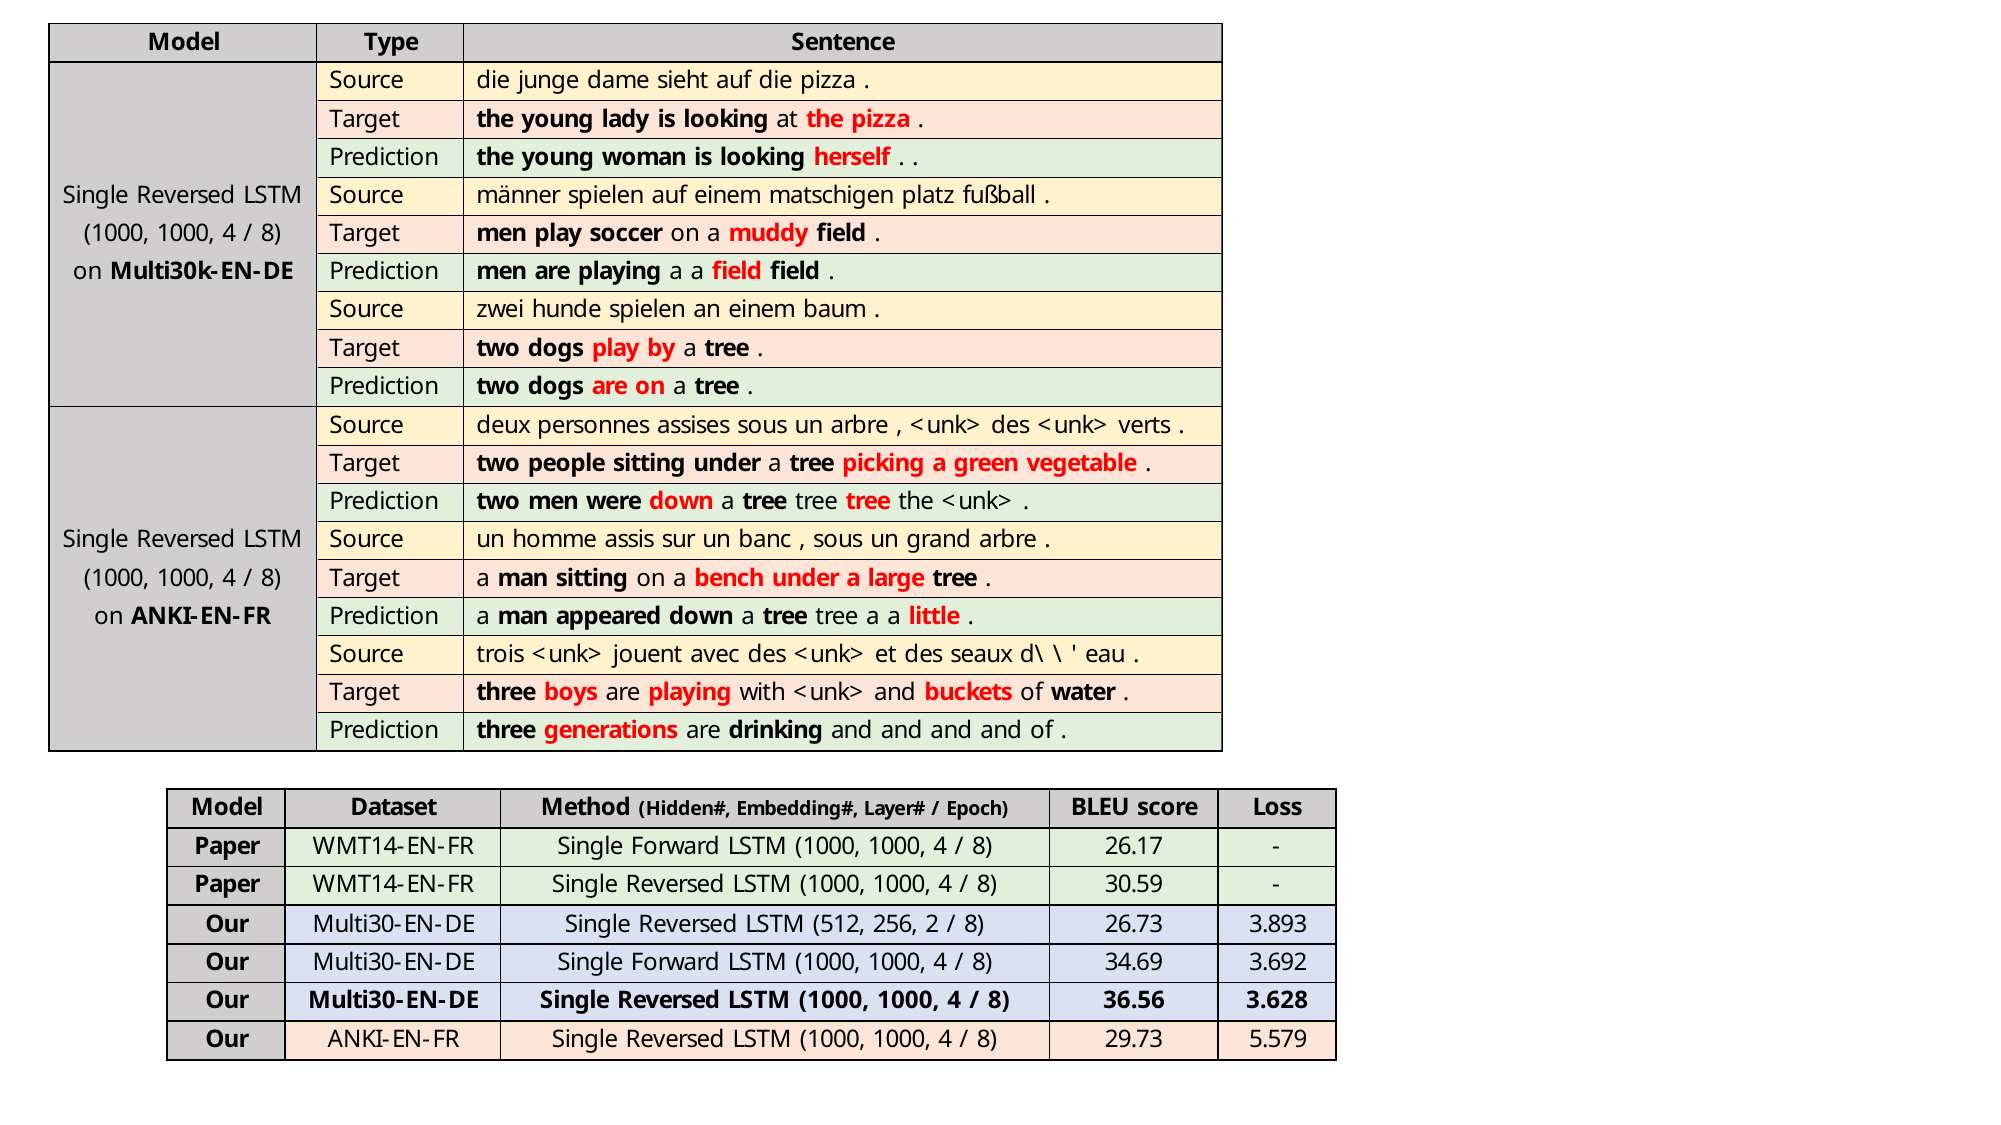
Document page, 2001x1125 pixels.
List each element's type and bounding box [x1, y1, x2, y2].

picture [48, 23, 1223, 752]
list [166, 788, 1337, 1061]
